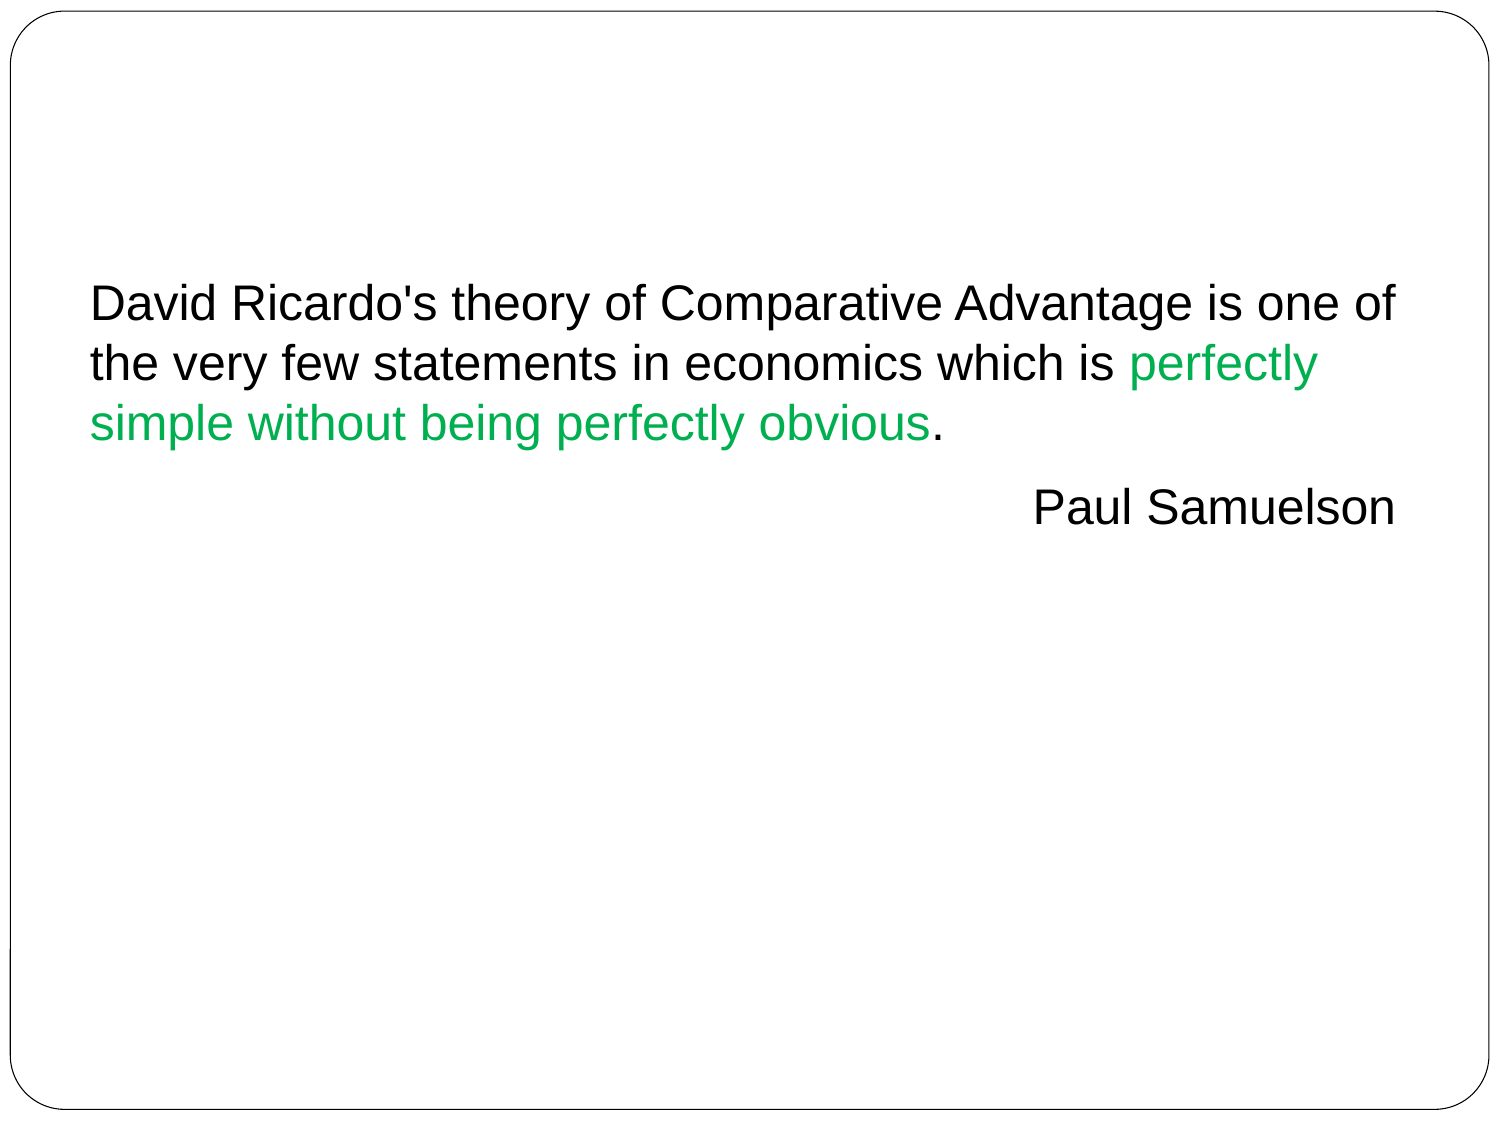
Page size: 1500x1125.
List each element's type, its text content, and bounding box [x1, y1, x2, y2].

list David Ricardo's theory of Comparative Advantage is one of the very few statements in economics which is perfectly simple without being perfectly obvious. Paul Samuelson [75, 262, 1425, 1005]
